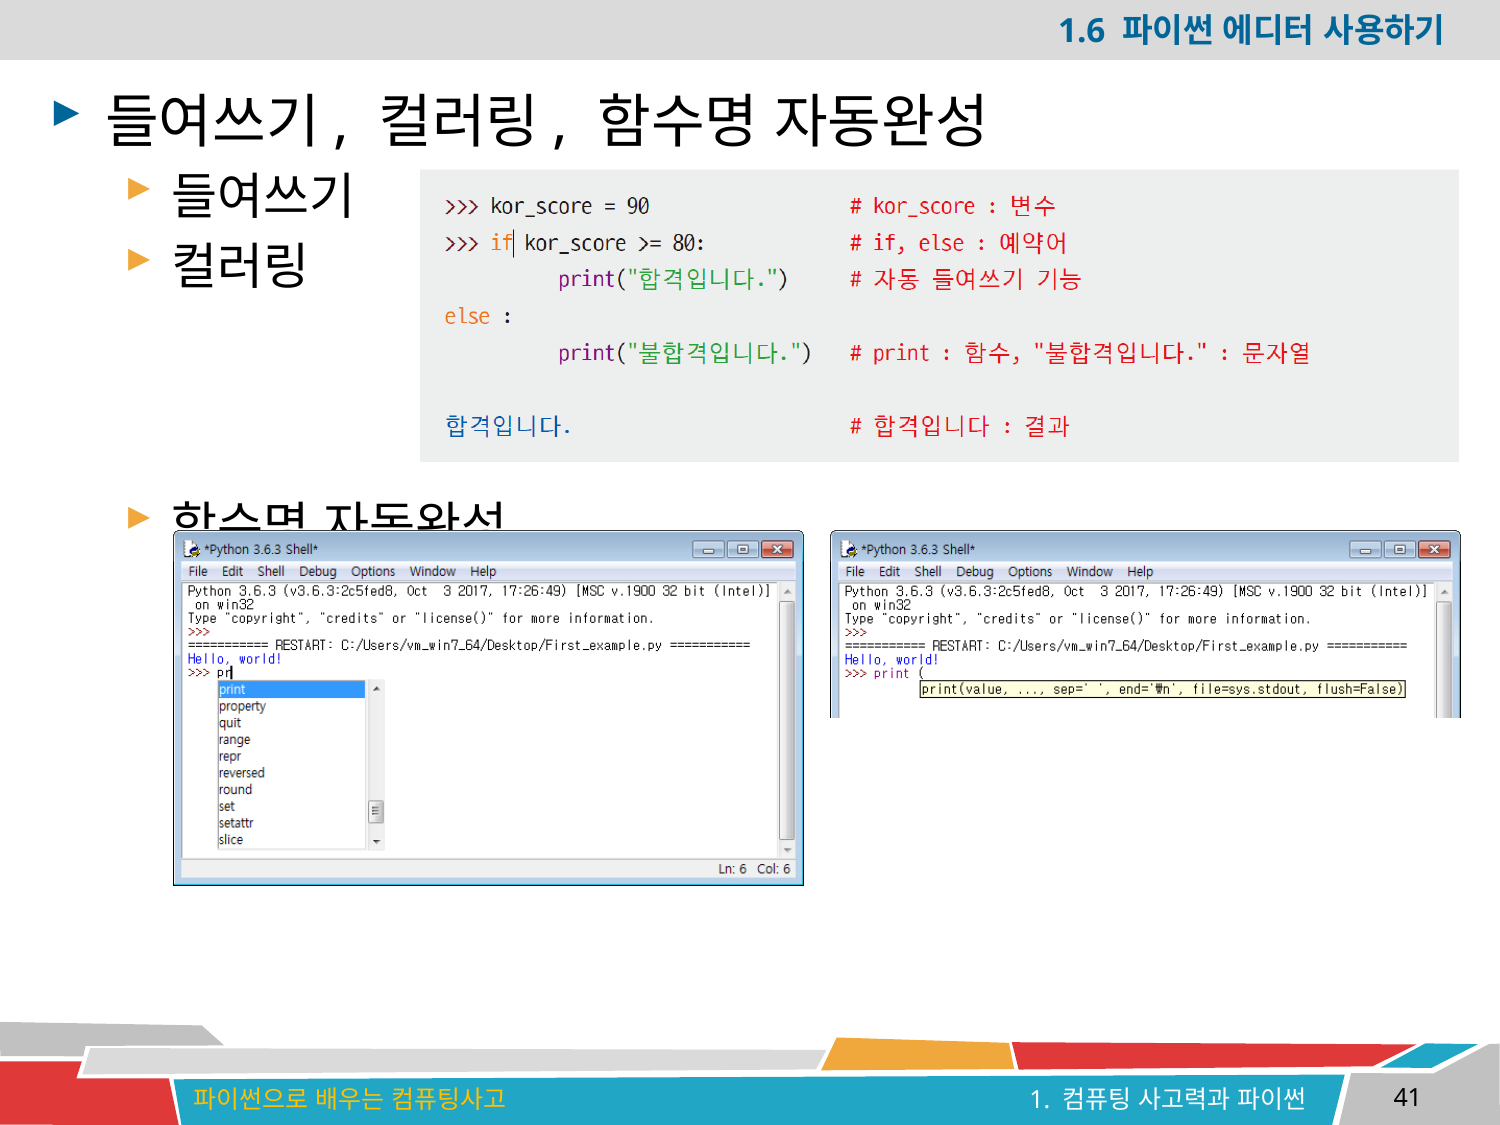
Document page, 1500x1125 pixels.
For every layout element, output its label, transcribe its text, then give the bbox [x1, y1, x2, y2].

slide_number 41 [1361, 1080, 1437, 1118]
list 들여쓰기, 컬러링, 함수명 자동완성 들여쓰기 컬러링 함수명 자동완성 [34, 76, 1461, 908]
picture [173, 530, 804, 886]
picture [417, 167, 1462, 465]
title 1.6 파이썬 에디터 사용하기 [75, 6, 1461, 52]
picture [830, 530, 1462, 718]
